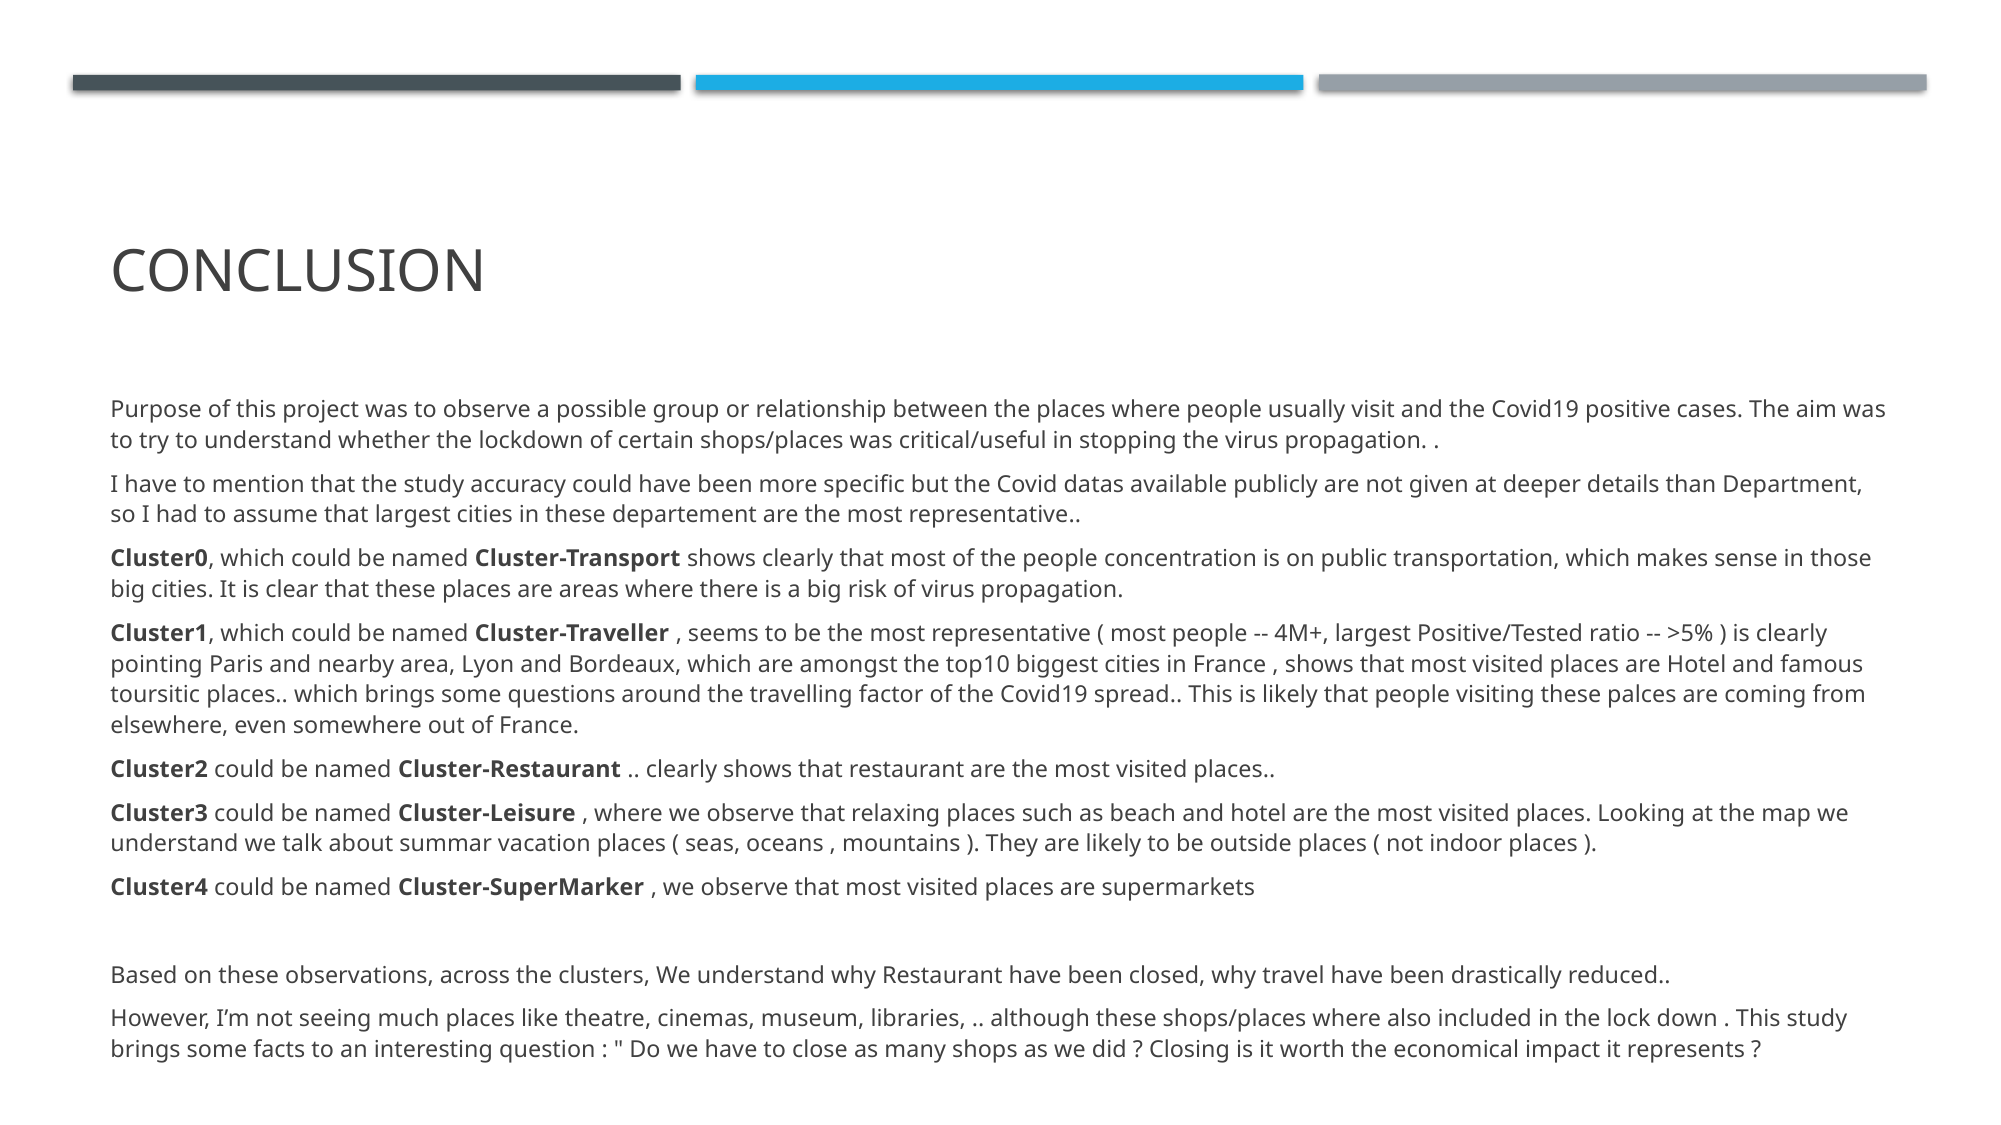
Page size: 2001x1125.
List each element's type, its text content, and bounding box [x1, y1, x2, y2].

title CONCLUSION [95, 115, 1905, 311]
list Purpose of this project was to observe a possible group or relationship between the places where people usually visit and the Covid19 positive cases. The aim was to try to understand whether the lockdown of certain shops/places was critical/useful in stopping the virus propagation. . I have to mention that the study accuracy could have been more specific but the Covid datas available publicly are not given at deeper details than Department, so I had to assume that largest cities in these departement are the most representative.. Cluster0, which could be named Cluster-Transport shows clearly that most of the people concentration is on public transportation, which makes sense in those big cities. It is clear that these places are areas where there is a big risk of virus propagation. Cluster1, which could be named Cluster-Traveller , seems to be the most representative ( most people -- 4M+, largest Positive/Tested ratio -- >5% ) is clearly pointing Paris and nearby area, Lyon and Bordeaux, which are amongst the top10 biggest cities in France , shows that most visited places are Hotel and famous toursitic places.. which brings some questions around the travelling factor of the Covid19 spread.. This is likely that people visiting these palces are coming from elsewhere, even somewhere out of France. Cluster2 could be named Cluster-Restaurant .. clearly shows that restaurant are the most visited places.. Cluster3 could be named Cluster-Leisure , where we observe that relaxing places such as beach and hotel are the most visited places. Looking at the map we understand we talk about summar vacation places ( seas, oceans , mountains ). They are likely to be outside places ( not indoor places ). Cluster4 could be named Cluster-SuperMarker , we observe that most visited places are supermarkets Based on these observations, across the clusters, We understand why Restaurant have been closed, why travel have been drastically reduced.. However, I’m not seeing much places like theatre, cinemas, museum, libraries, .. although these shops/places where also included in the lock down . This study brings some facts to an interesting question : " Do we have to close as many shops as we did ? Closing is it worth the economical impact it represents ? [95, 383, 1905, 1071]
